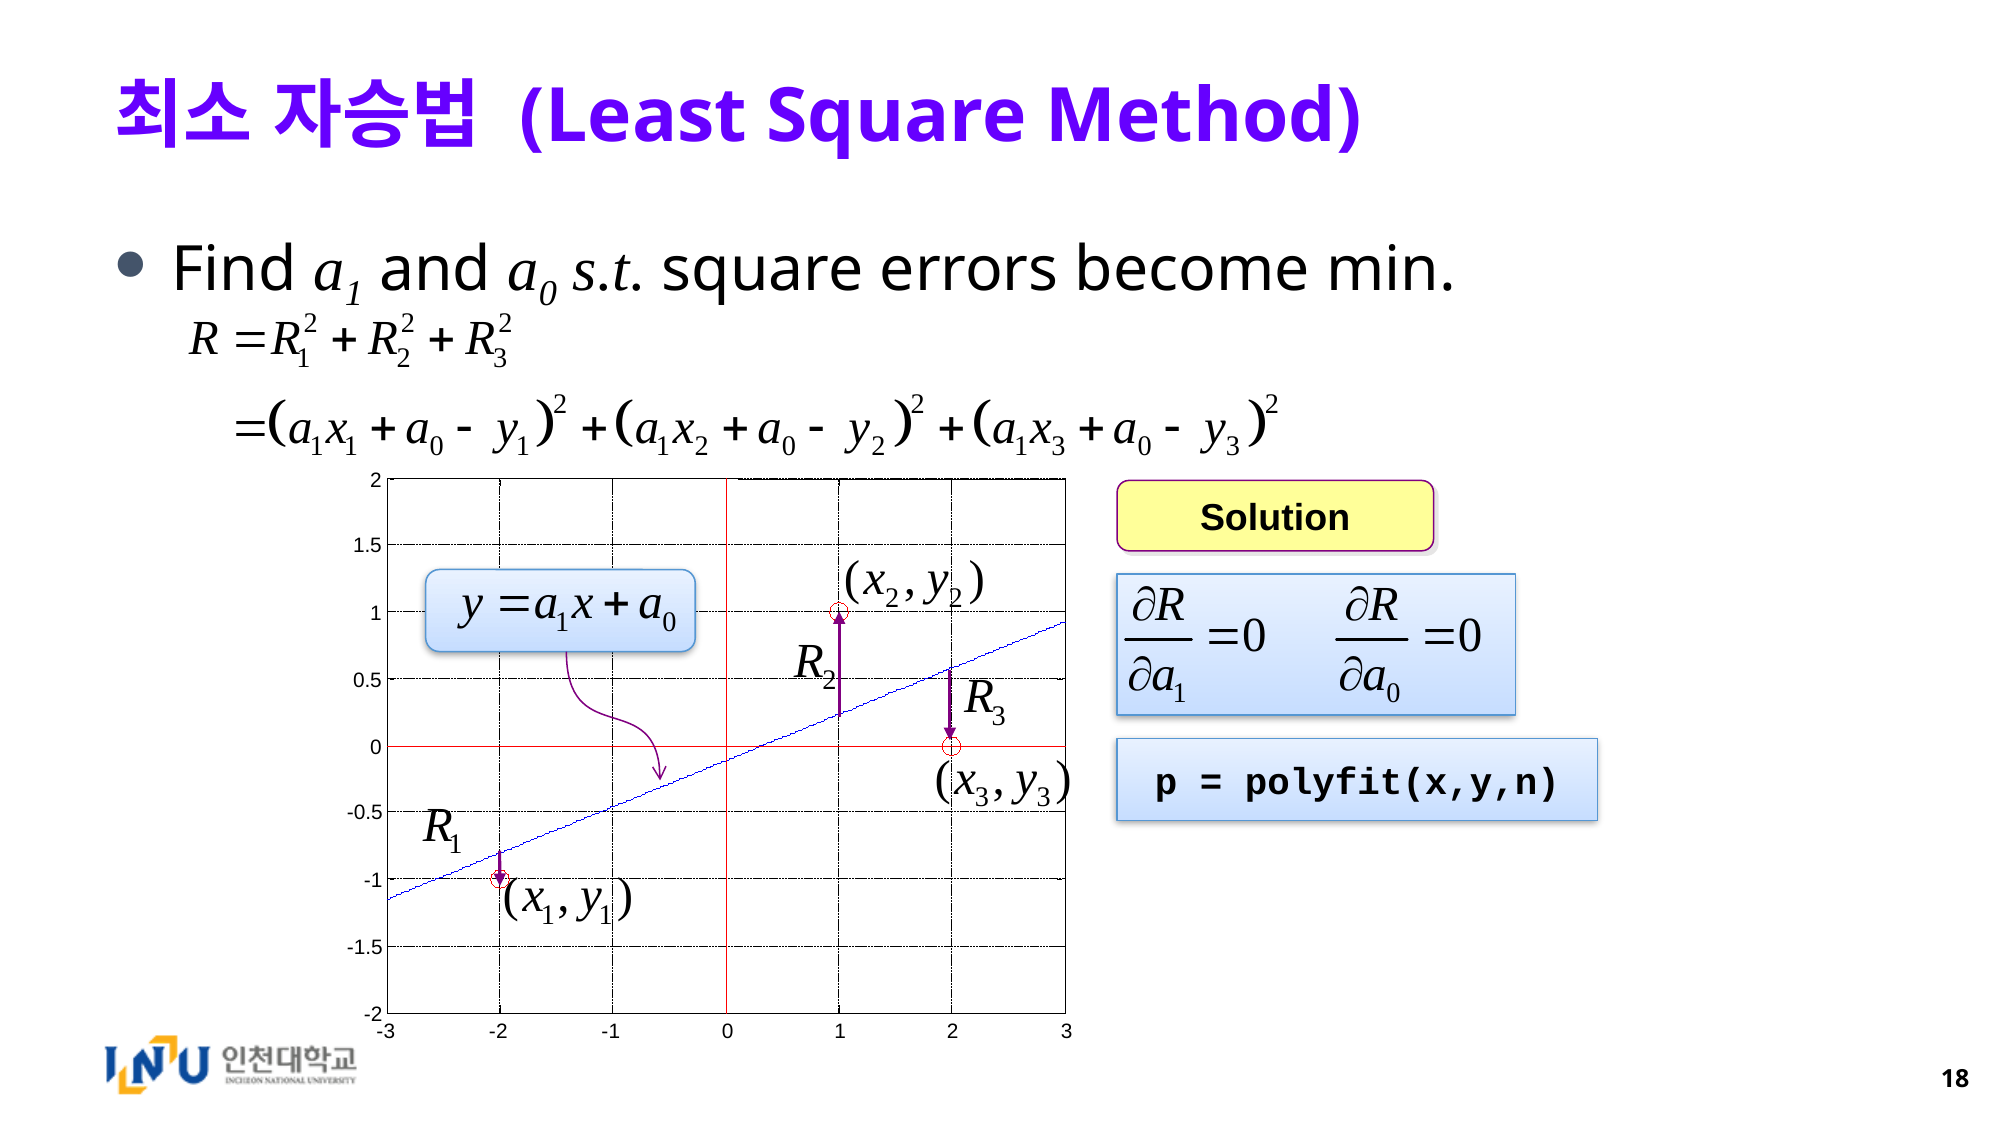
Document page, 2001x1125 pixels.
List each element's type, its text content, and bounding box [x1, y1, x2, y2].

list Find a1 and a0 s.t. square errors become min. [99, 219, 1676, 986]
picture [99, 1031, 371, 1104]
text_box Solution [1117, 480, 1434, 551]
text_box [179, 299, 1288, 472]
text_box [346, 480, 1079, 1044]
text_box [1116, 573, 1277, 714]
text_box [1327, 573, 1492, 714]
slide_number 18 [1517, 1054, 1985, 1101]
title 최소 자승법 (Least Square Method) [99, 19, 1907, 165]
text_box p = polyfit(x,y,n) [1116, 738, 1598, 821]
